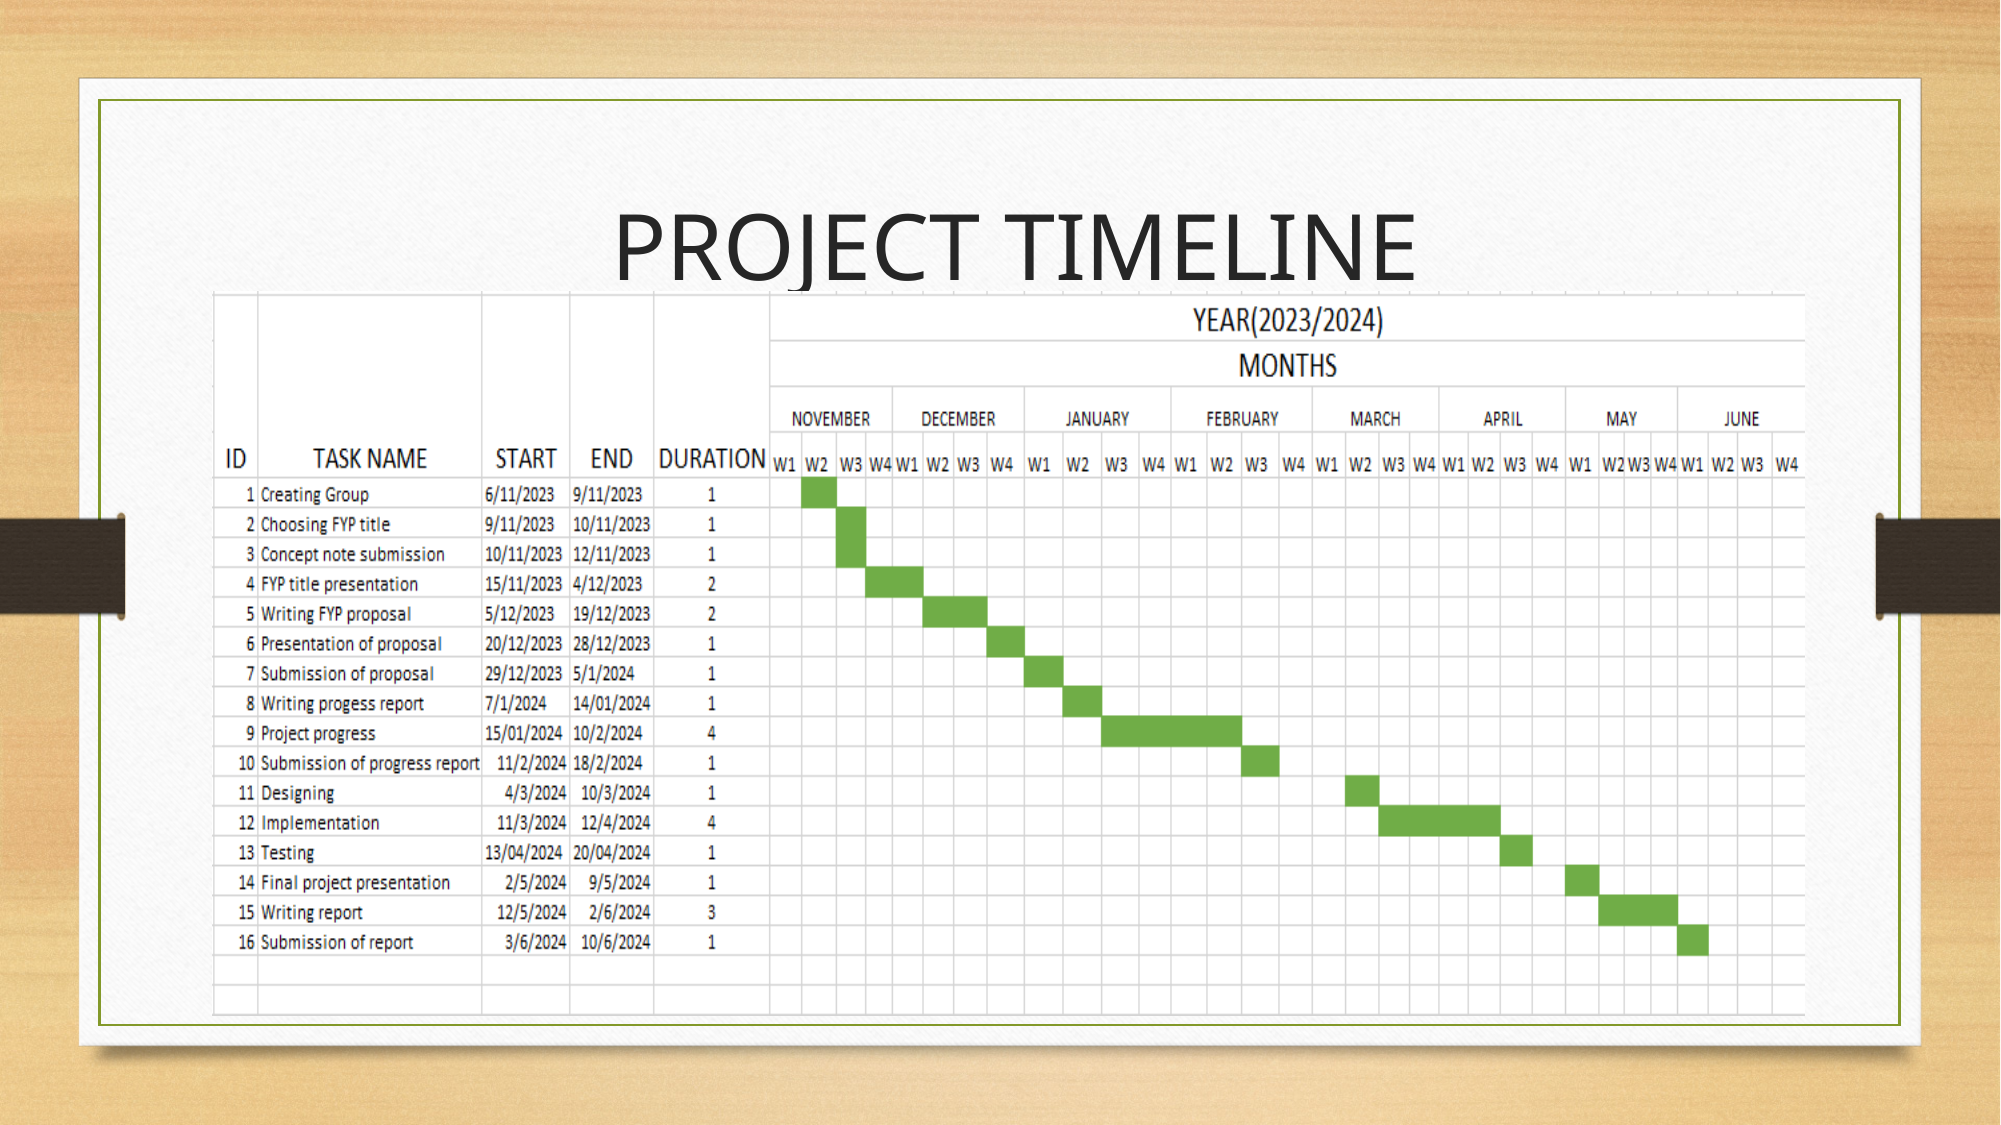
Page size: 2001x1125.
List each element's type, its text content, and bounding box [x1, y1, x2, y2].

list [212, 290, 1805, 1016]
title PROJECT TIMELINE [408, 161, 1624, 290]
picture [0, 0, 2001, 1125]
